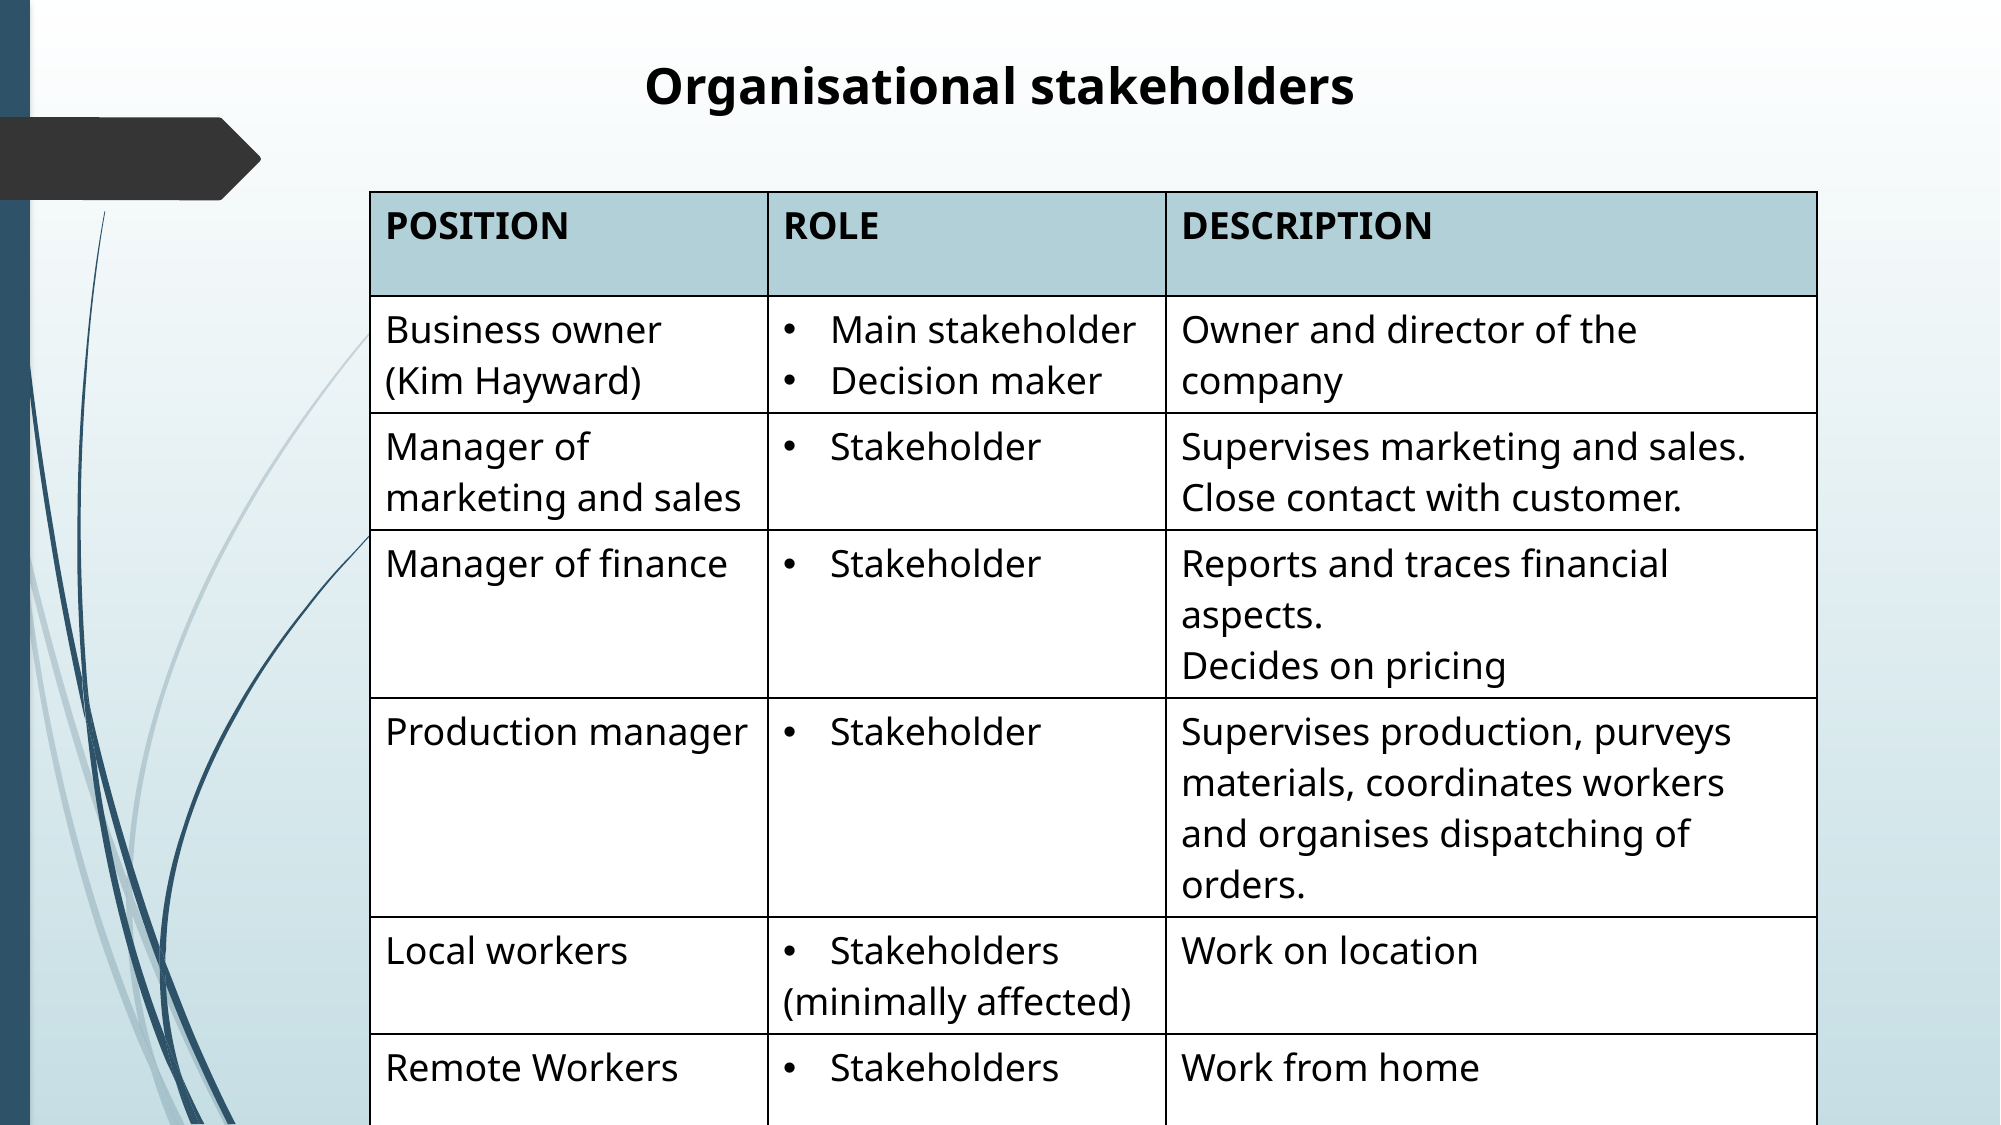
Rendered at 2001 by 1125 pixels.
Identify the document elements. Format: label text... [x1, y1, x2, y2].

table_cell Supervises marketing and sales. Close contact with customer. [1167, 414, 1816, 529]
table_cell Manager of finance [371, 531, 767, 697]
table_cell Main stakeholder Decision maker [769, 297, 1165, 412]
table_cell Owner and director of the company [1167, 297, 1816, 412]
table_cell Stakeholders (minimally affected) [769, 918, 1165, 1033]
table_cell Business owner (Kim Hayward) [371, 297, 767, 412]
table_cell Remote Workers [371, 1035, 767, 1125]
table_cell Stakeholders [769, 1035, 1165, 1125]
table_header POSITION [371, 193, 767, 295]
table_cell Stakeholder [769, 531, 1165, 697]
table_cell Production manager [371, 699, 767, 916]
table_header ROLE [769, 193, 1165, 295]
table_cell Local workers [371, 918, 767, 1033]
table_cell Stakeholder [769, 414, 1165, 529]
table_cell Supervises production, purveys materials, coordinates workers and organises dispatching of orders. [1167, 699, 1816, 916]
table_cell Work on location [1167, 918, 1816, 1033]
table_cell Manager of marketing and sales [371, 414, 767, 529]
table_cell Stakeholder [769, 699, 1165, 916]
table_cell Reports and traces financial aspects. Decides on pricing [1167, 531, 1816, 697]
text_box Organisational stakeholders [95, 46, 1905, 167]
table_header DESCRIPTION [1167, 193, 1816, 295]
table_cell Work from home [1167, 1035, 1816, 1125]
